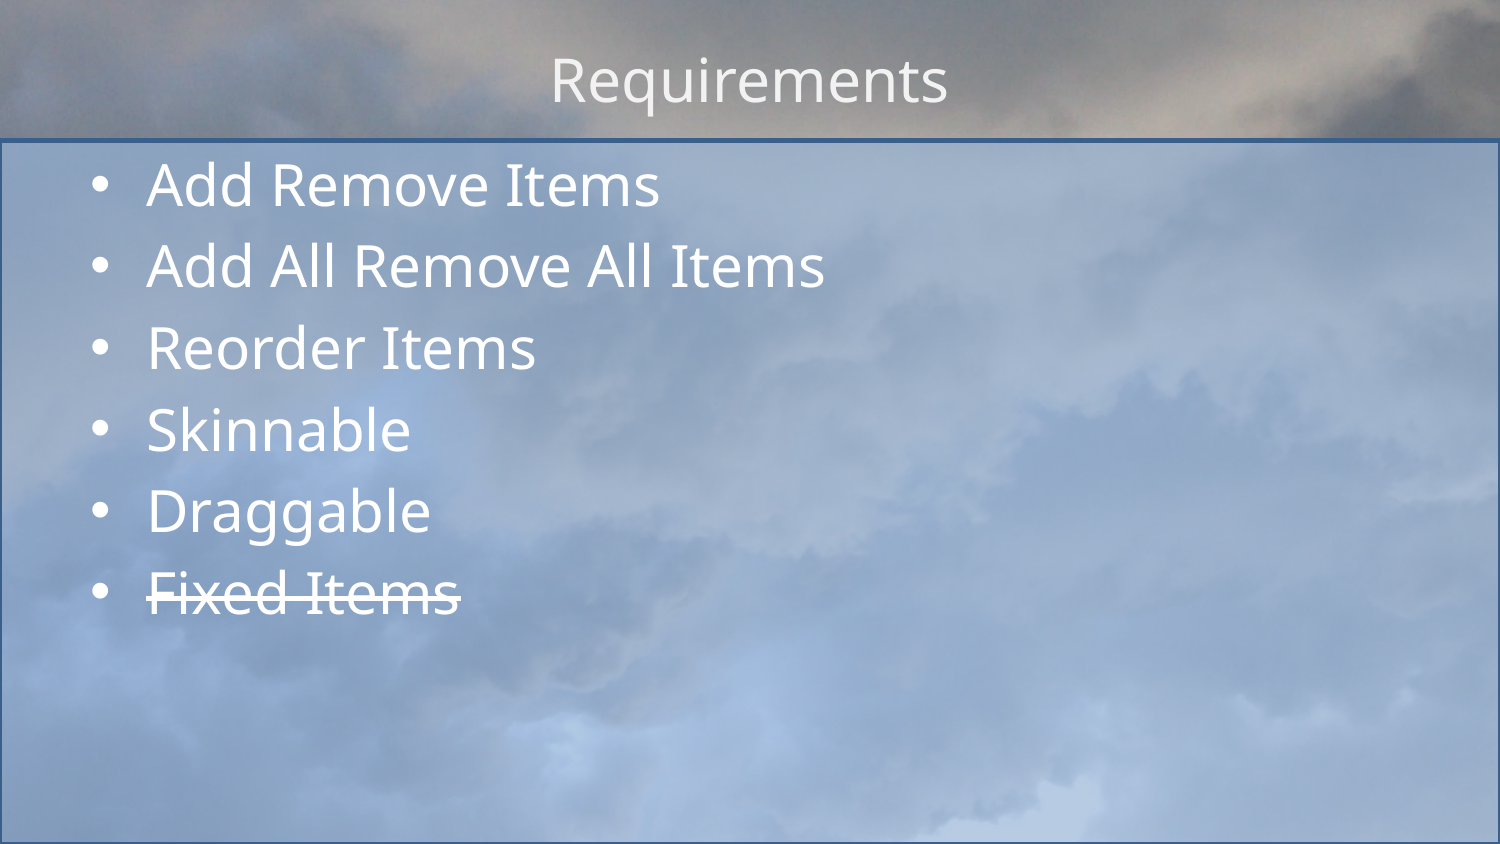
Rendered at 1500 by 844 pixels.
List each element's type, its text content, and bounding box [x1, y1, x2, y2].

list Add Remove Items Add All Remove All Items Reorder Items Skinnable Draggable Fixed Items [75, 140, 1425, 779]
picture [0, 0, 1500, 138]
title Requirements [75, 33, 1425, 122]
